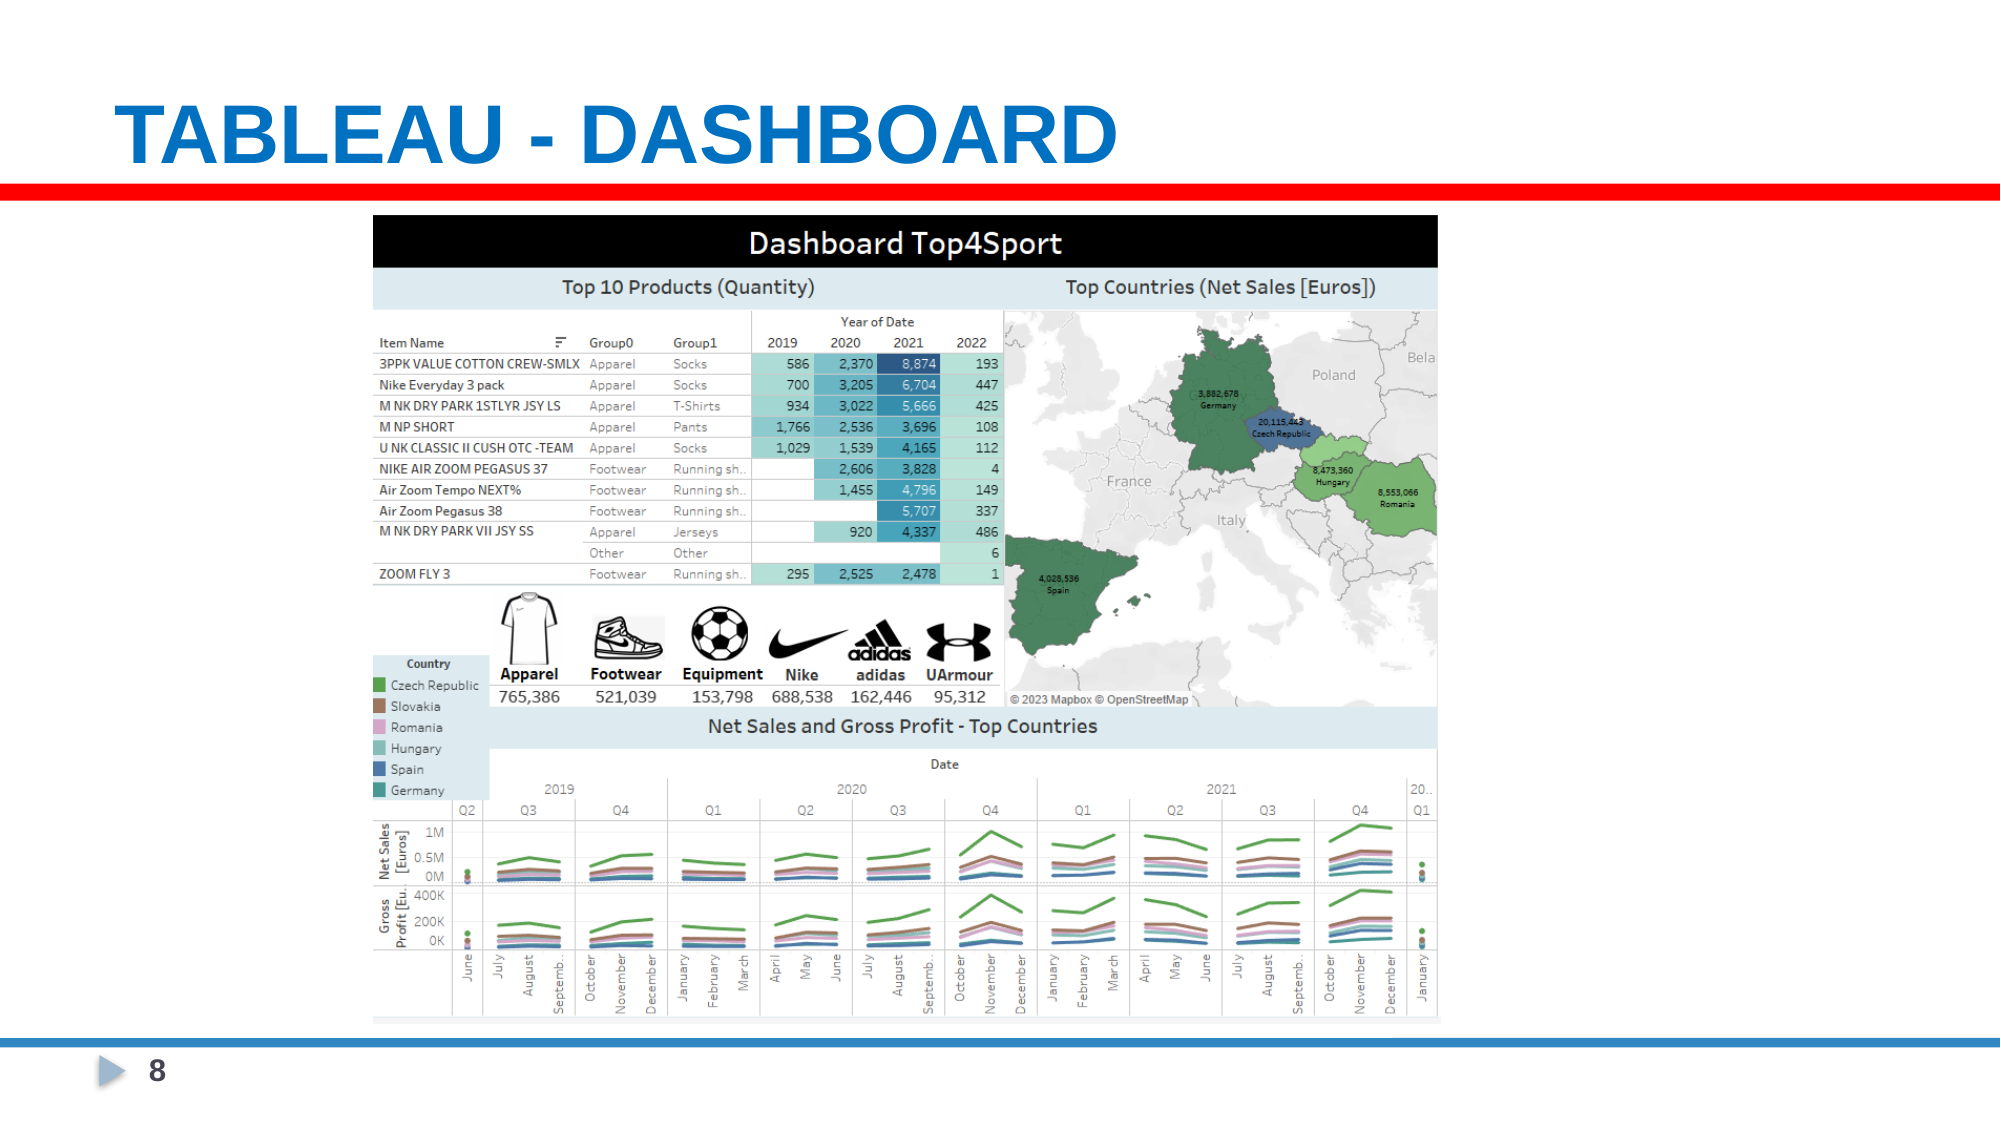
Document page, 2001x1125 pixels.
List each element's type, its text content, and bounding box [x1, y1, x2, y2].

slide_number 8 [133, 1043, 568, 1103]
text_box [0, 182, 2000, 202]
picture [373, 213, 1441, 1024]
title TABLEAU - DASHBOARD [99, 24, 1900, 182]
